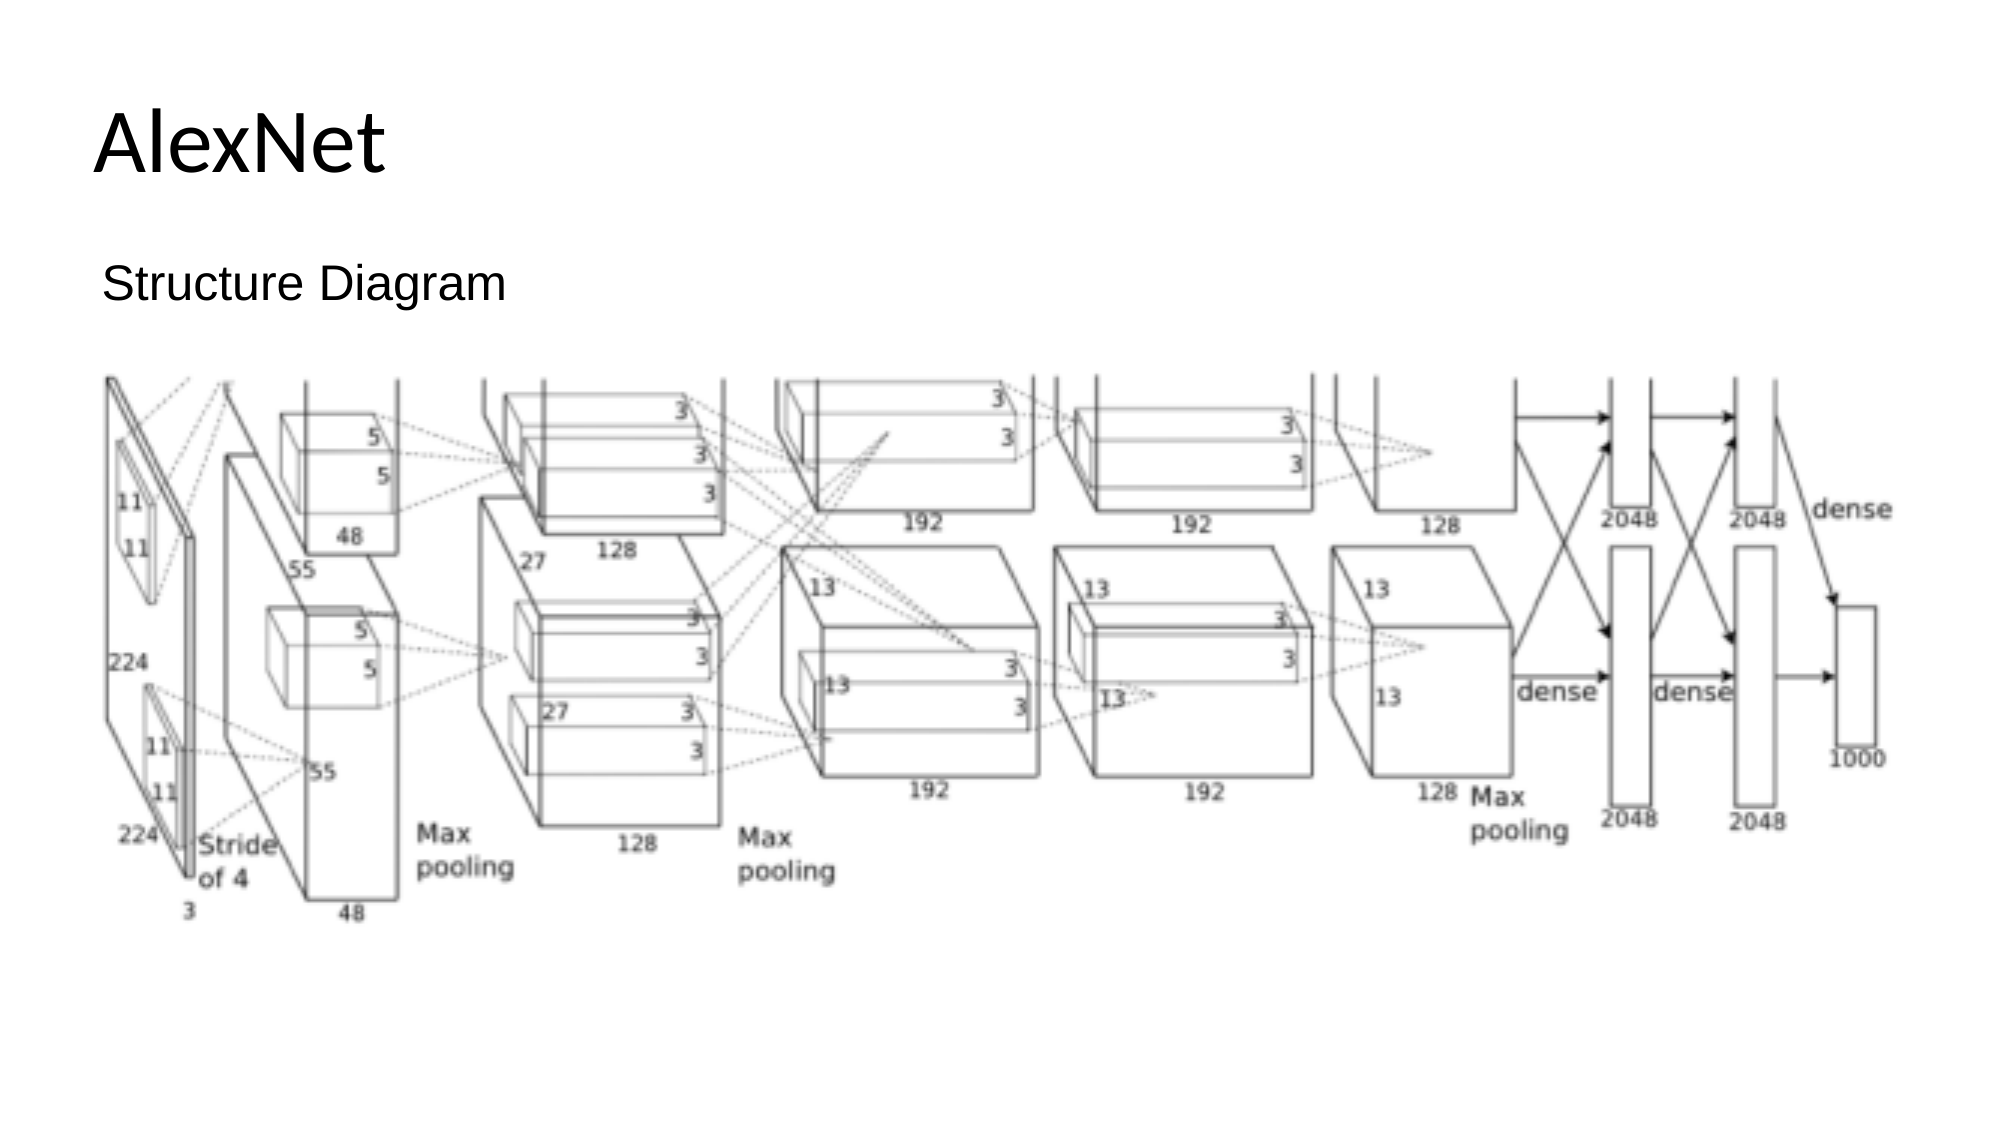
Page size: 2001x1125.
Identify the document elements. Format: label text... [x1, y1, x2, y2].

picture [101, 363, 1899, 930]
title AlexNet [78, 61, 1579, 200]
subtitle Structure Diagram [86, 249, 1920, 1028]
